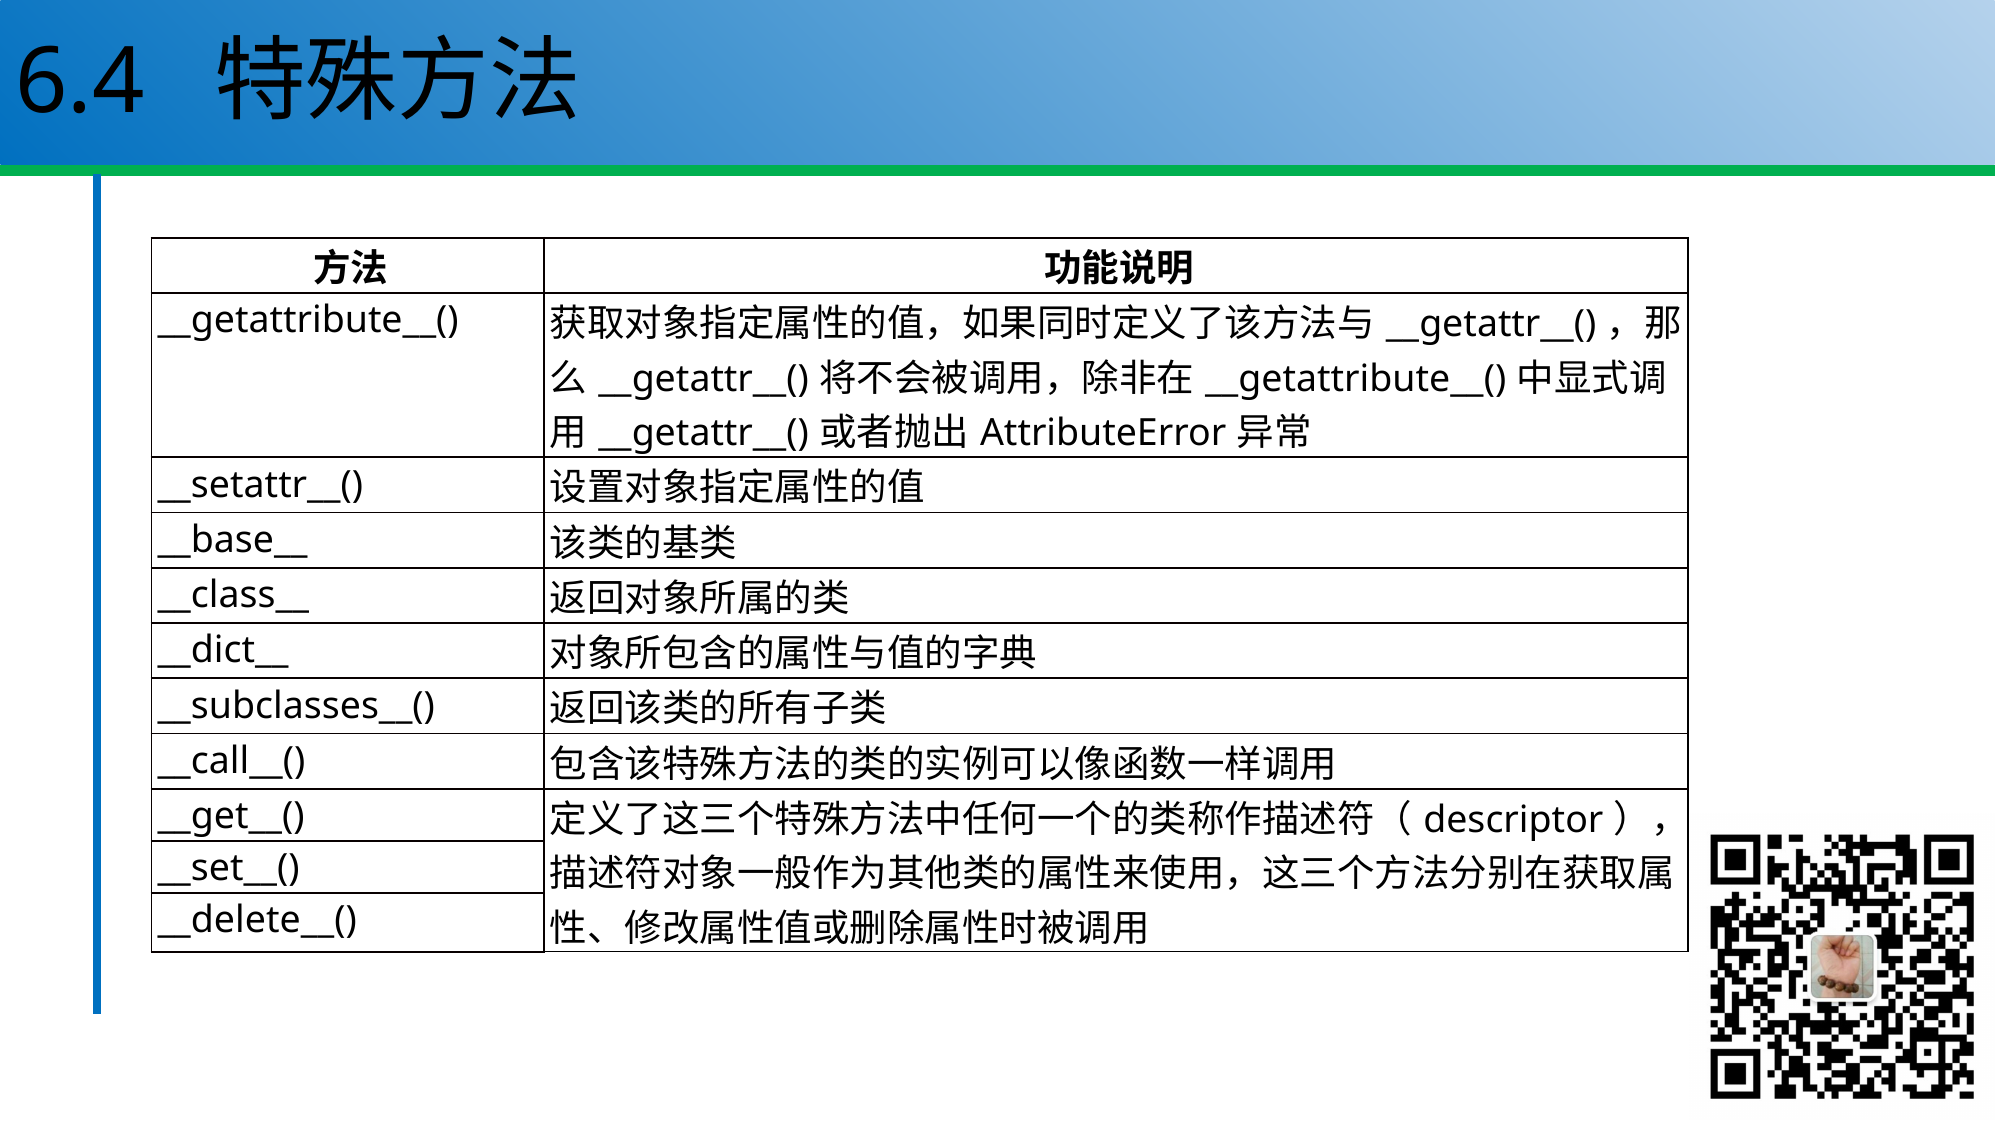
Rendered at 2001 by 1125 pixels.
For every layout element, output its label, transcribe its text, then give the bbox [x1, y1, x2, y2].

table_header 方法 [152, 239, 543, 292]
table_cell 返回该类的所有子类 [545, 679, 1687, 733]
table_cell __get__() [152, 790, 543, 840]
table_cell 包含该特殊方法的类的实例可以像函数一样调用 [545, 734, 1687, 788]
table_cell 设置对象指定属性的值 [545, 458, 1687, 512]
title 6.4 特殊方法 [0, 0, 1995, 165]
table_cell 定义了这三个特殊方法中任何一个的类称作描述符（descriptor），描述符对象一般作为其他类的属性来使用，这三个方法分别在获取属性、修改属性值或删除属性时被调用 [545, 790, 1687, 951]
table_cell 获取对象指定属性的值，如果同时定义了该方法与__getattr__()，那么__getattr__()将不会被调用，除非在__getattribute__()中显式调用__getattr__()或者抛出AttributeError异常 [545, 294, 1687, 456]
table_cell __base__ [152, 513, 543, 567]
table_cell __set__() [152, 842, 543, 892]
table_cell __setattr__() [152, 458, 543, 512]
table_cell 返回对象所属的类 [545, 569, 1687, 622]
table_cell __delete__() [152, 894, 543, 951]
table_cell __getattribute__() [152, 294, 543, 456]
table_cell __subclasses__() [152, 679, 543, 733]
picture [1689, 813, 1995, 1120]
table_cell __call__() [152, 734, 543, 788]
table_cell __dict__ [152, 624, 543, 677]
table_cell 该类的基类 [545, 513, 1687, 567]
table_header 功能说明 [545, 239, 1687, 292]
table_cell __class__ [152, 569, 543, 622]
table_cell 对象所包含的属性与值的字典 [545, 624, 1687, 677]
slide_number [1412, 1042, 1863, 1103]
